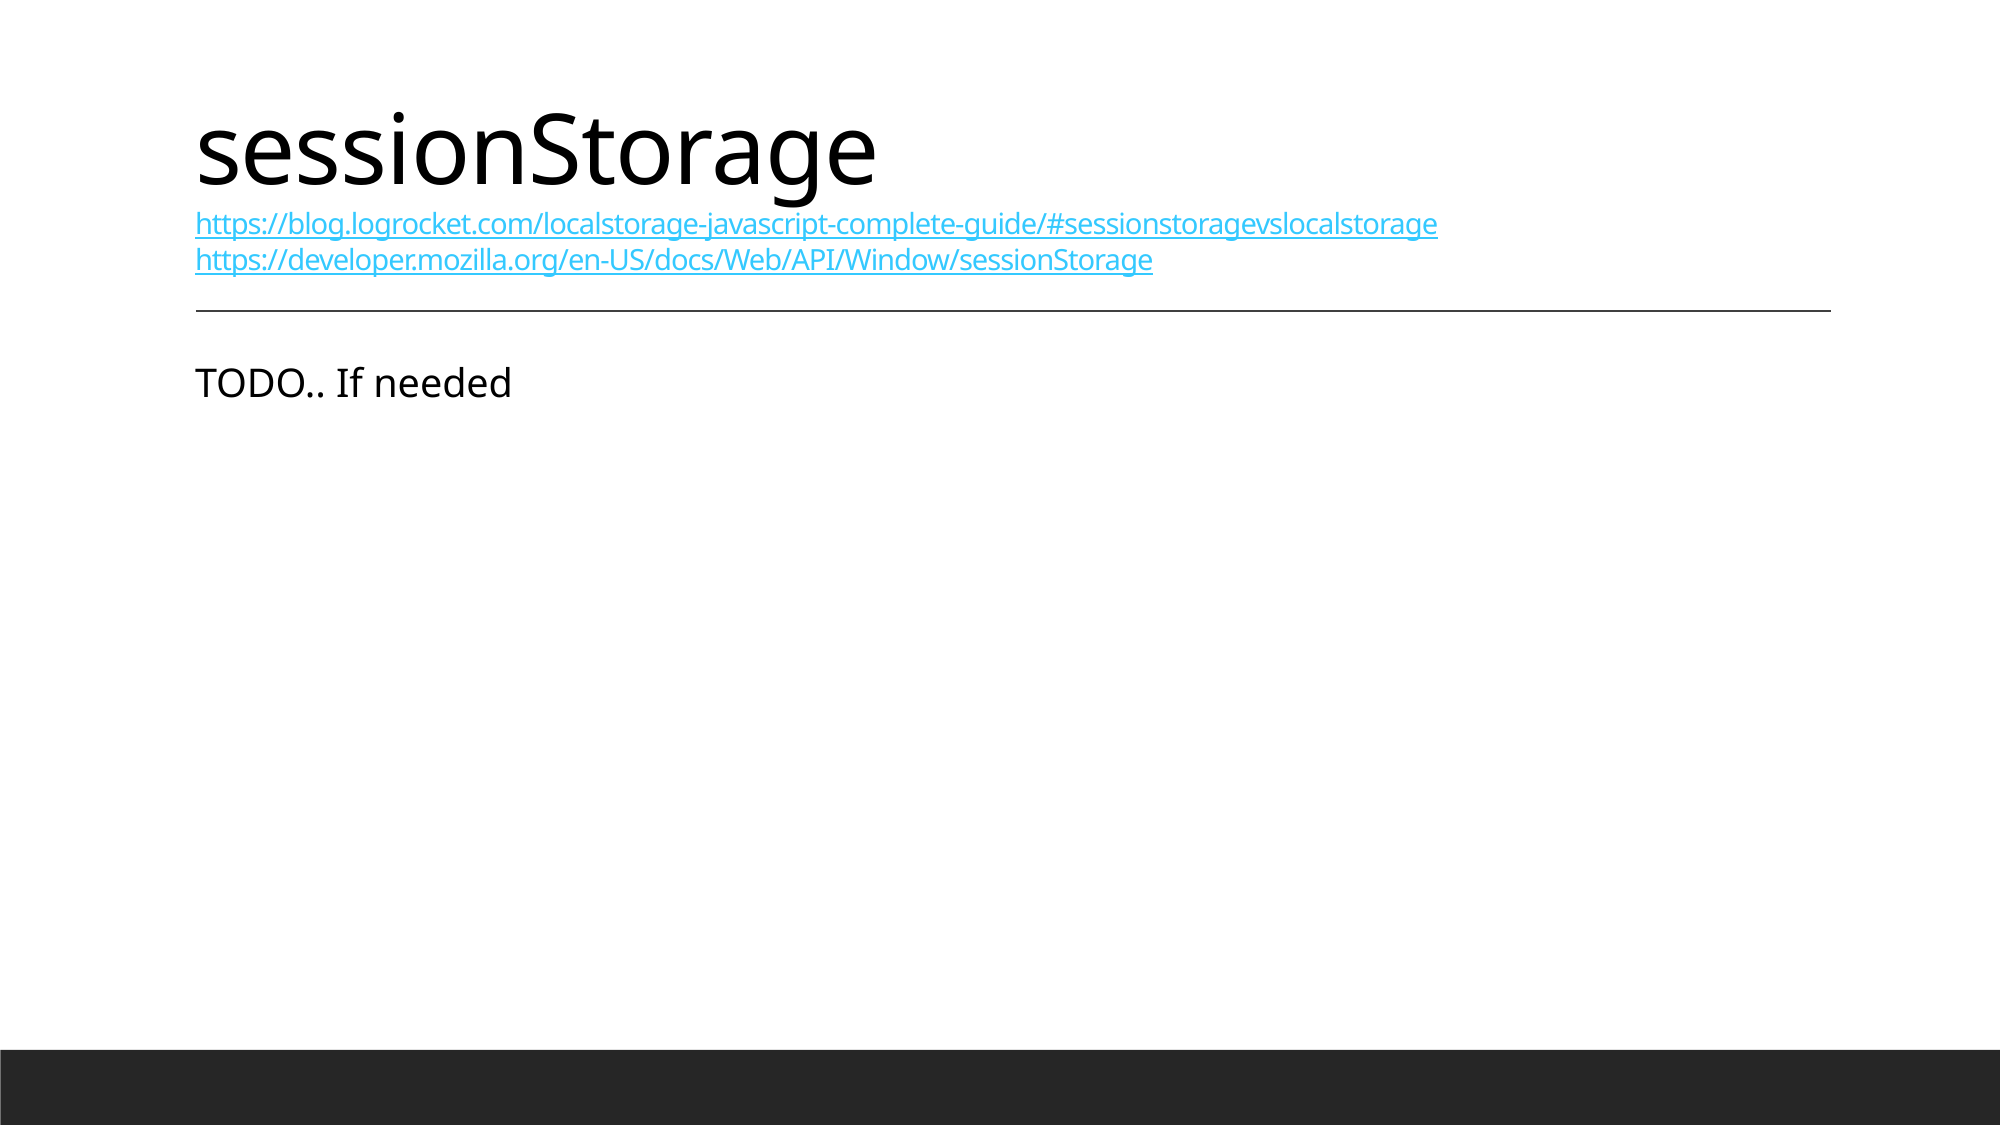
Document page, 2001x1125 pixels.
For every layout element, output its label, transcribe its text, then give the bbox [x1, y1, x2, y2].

list TODO.. If needed [180, 345, 1830, 963]
title sessionStorage https://blog.logrocket.com/localstorage-javascript-complete-guide/#sessionstoragevslocalstorage https://developer.mozilla.org/en-US/docs/Web/API/Window/sessionStorage [180, 47, 1830, 285]
